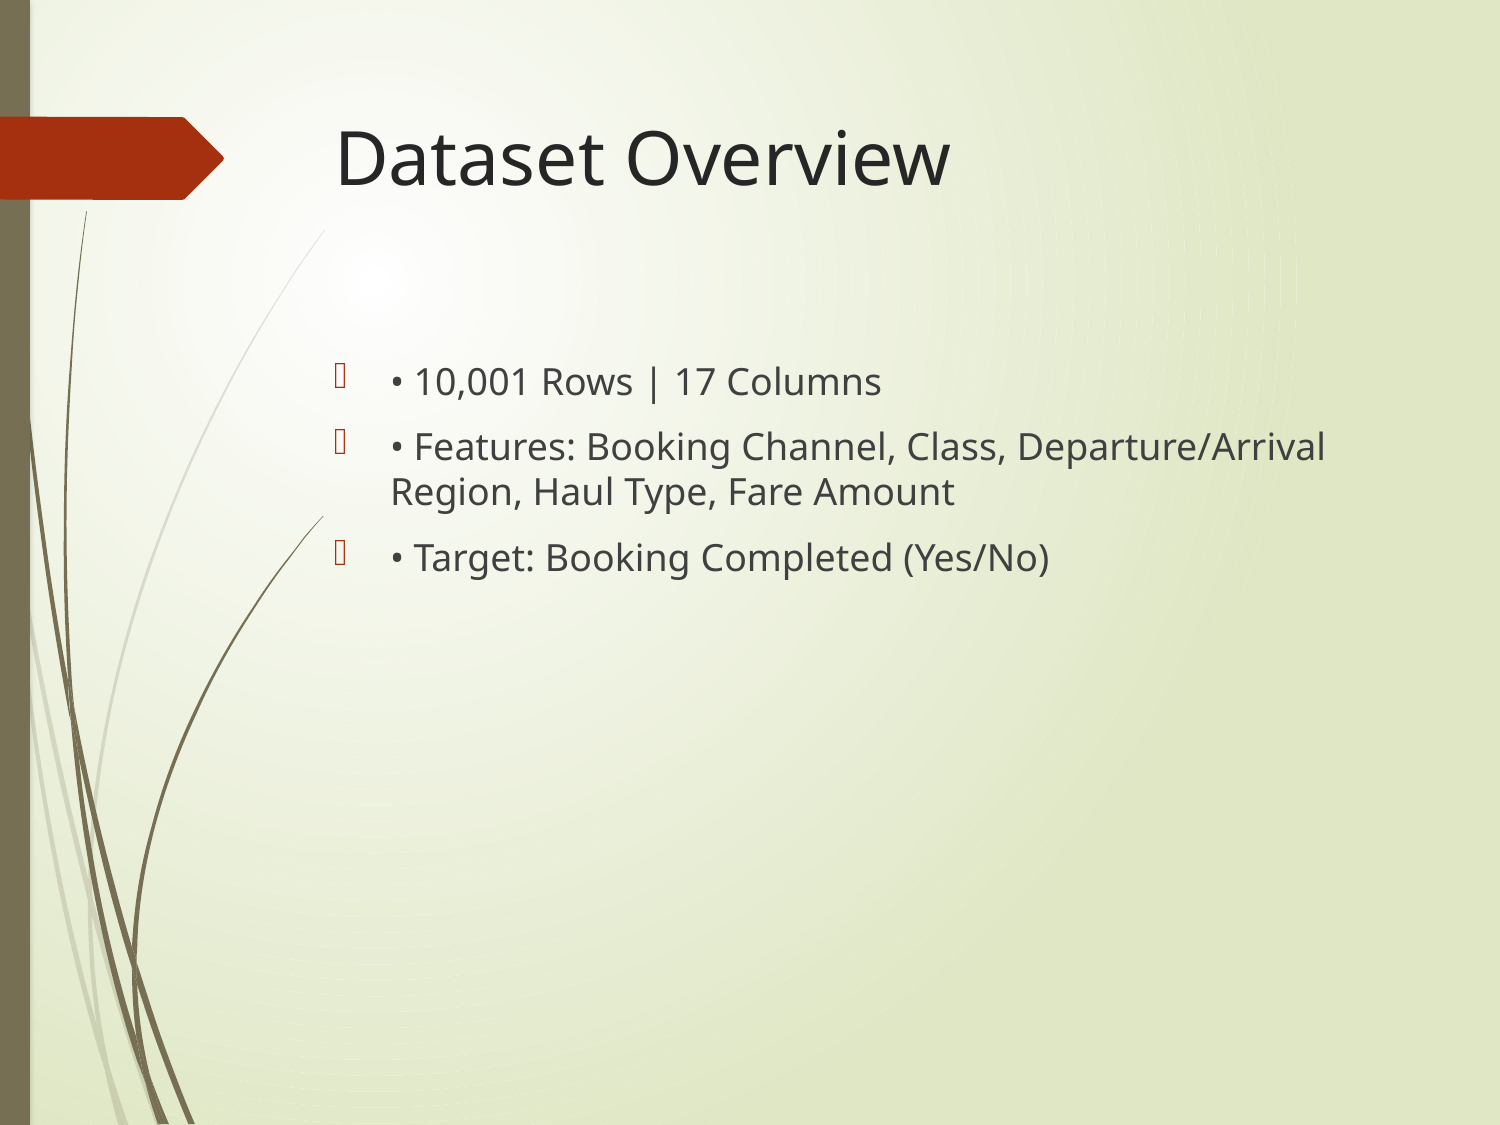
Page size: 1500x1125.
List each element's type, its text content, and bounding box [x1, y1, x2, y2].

list • 10,001 Rows | 17 Columns • Features: Booking Channel, Class, Departure/Arrival Region, Haul Type, Fare Amount • Target: Booking Completed (Yes/No) [318, 350, 1400, 970]
title Dataset Overview [319, 102, 1400, 313]
